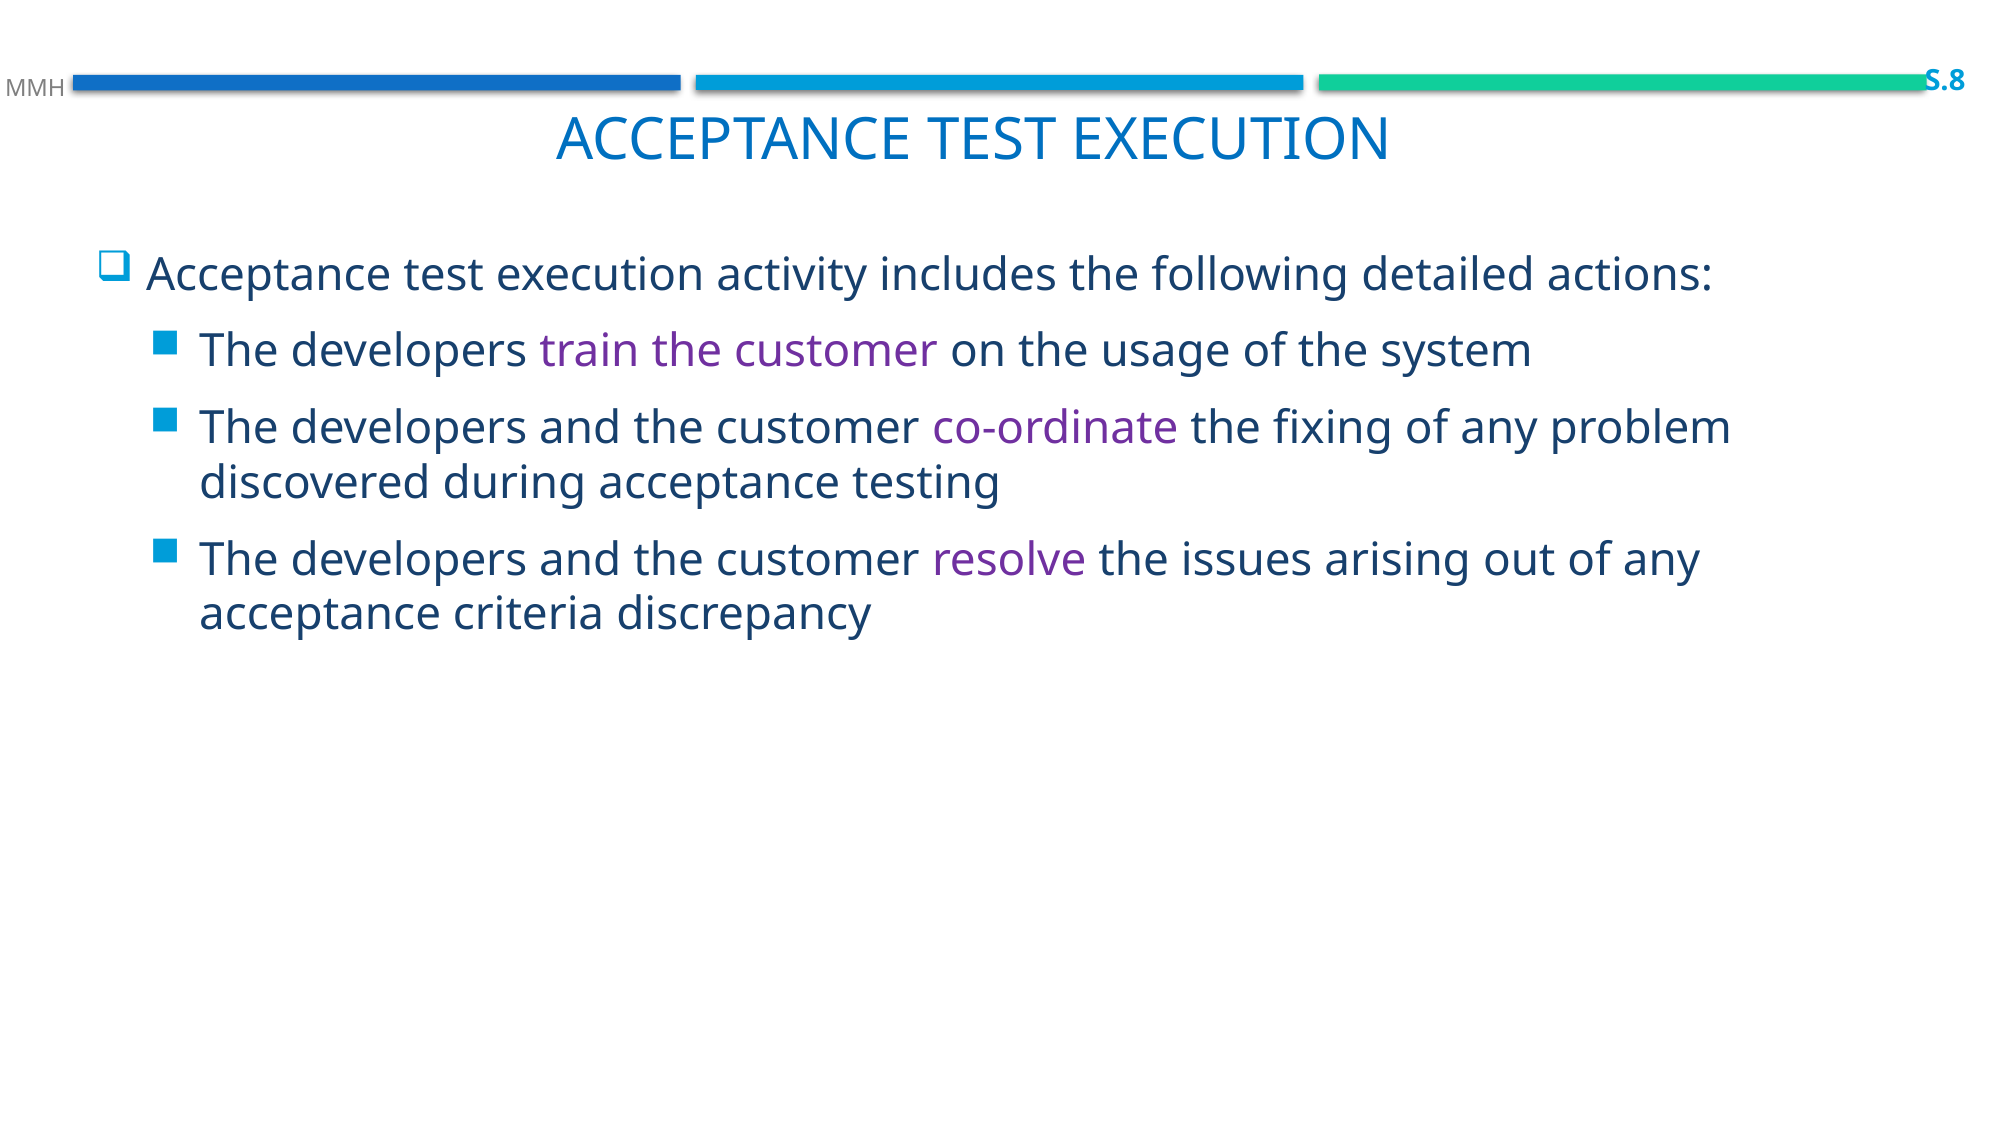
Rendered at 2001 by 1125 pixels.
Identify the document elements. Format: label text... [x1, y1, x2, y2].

text_box S.8 [1900, 65, 1981, 97]
title Acceptance test execution [70, 90, 1880, 179]
text_box Acceptance test execution activity includes the following detailed actions: The developers train the customer on the usage of the system The developers and the customer co-ordinate the fixing of any problem discovered during acceptance testing The developers and the customer resolve the issues arising out of any acceptance criteria discrepancy [80, 204, 1876, 679]
text_box MMH [0, 64, 83, 110]
